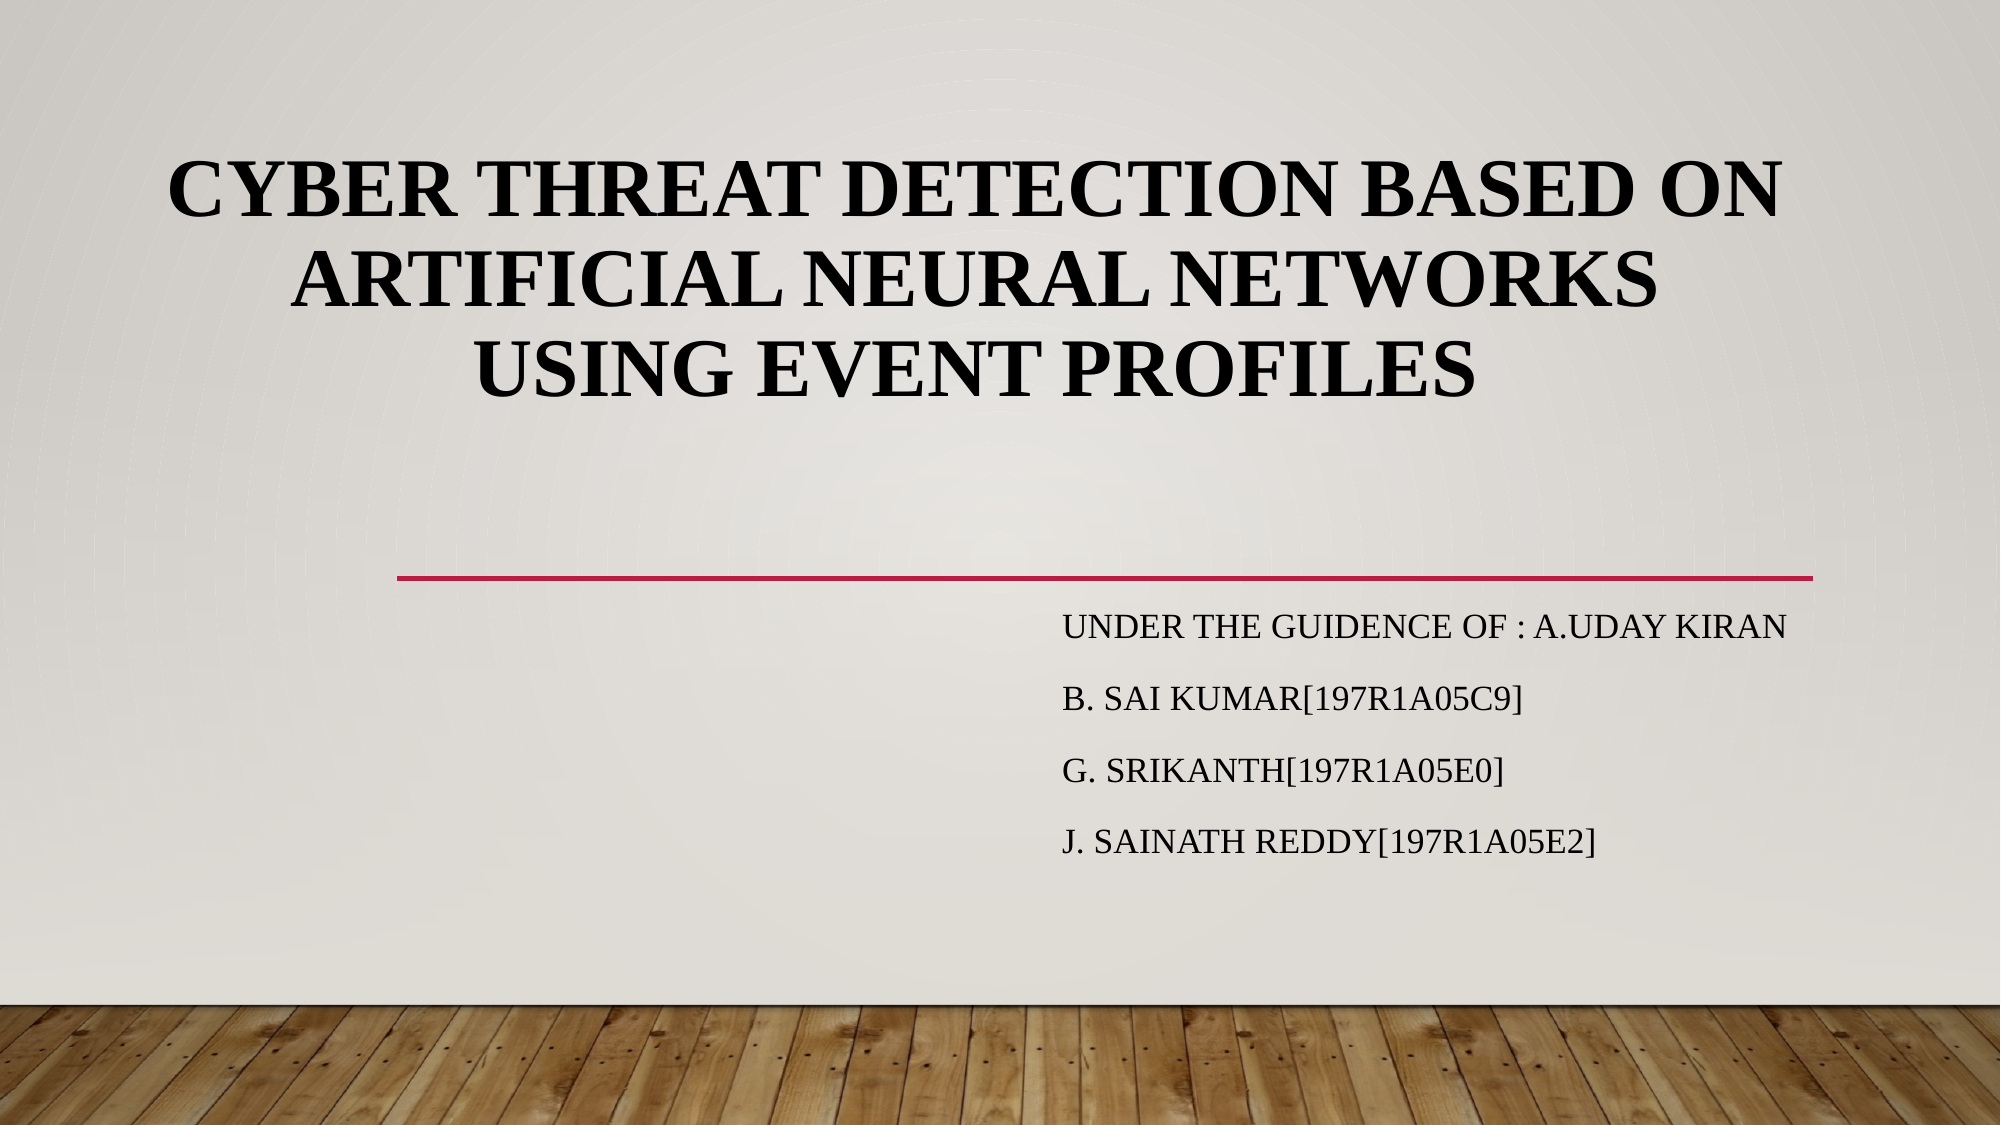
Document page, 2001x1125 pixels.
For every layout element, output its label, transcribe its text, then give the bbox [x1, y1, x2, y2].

title Cyber Threat Detection Based on Artificial Neural Networks Using Event Profiles [139, 96, 1811, 415]
picture [0, 1005, 2000, 1125]
subtitle Under the guidence of : a.uday kiran B. sai kumar[197r1a05c9] G. srikanth[197r1a05e0] j. Sainath reddy[197r1a05e2] [1047, 579, 1814, 898]
